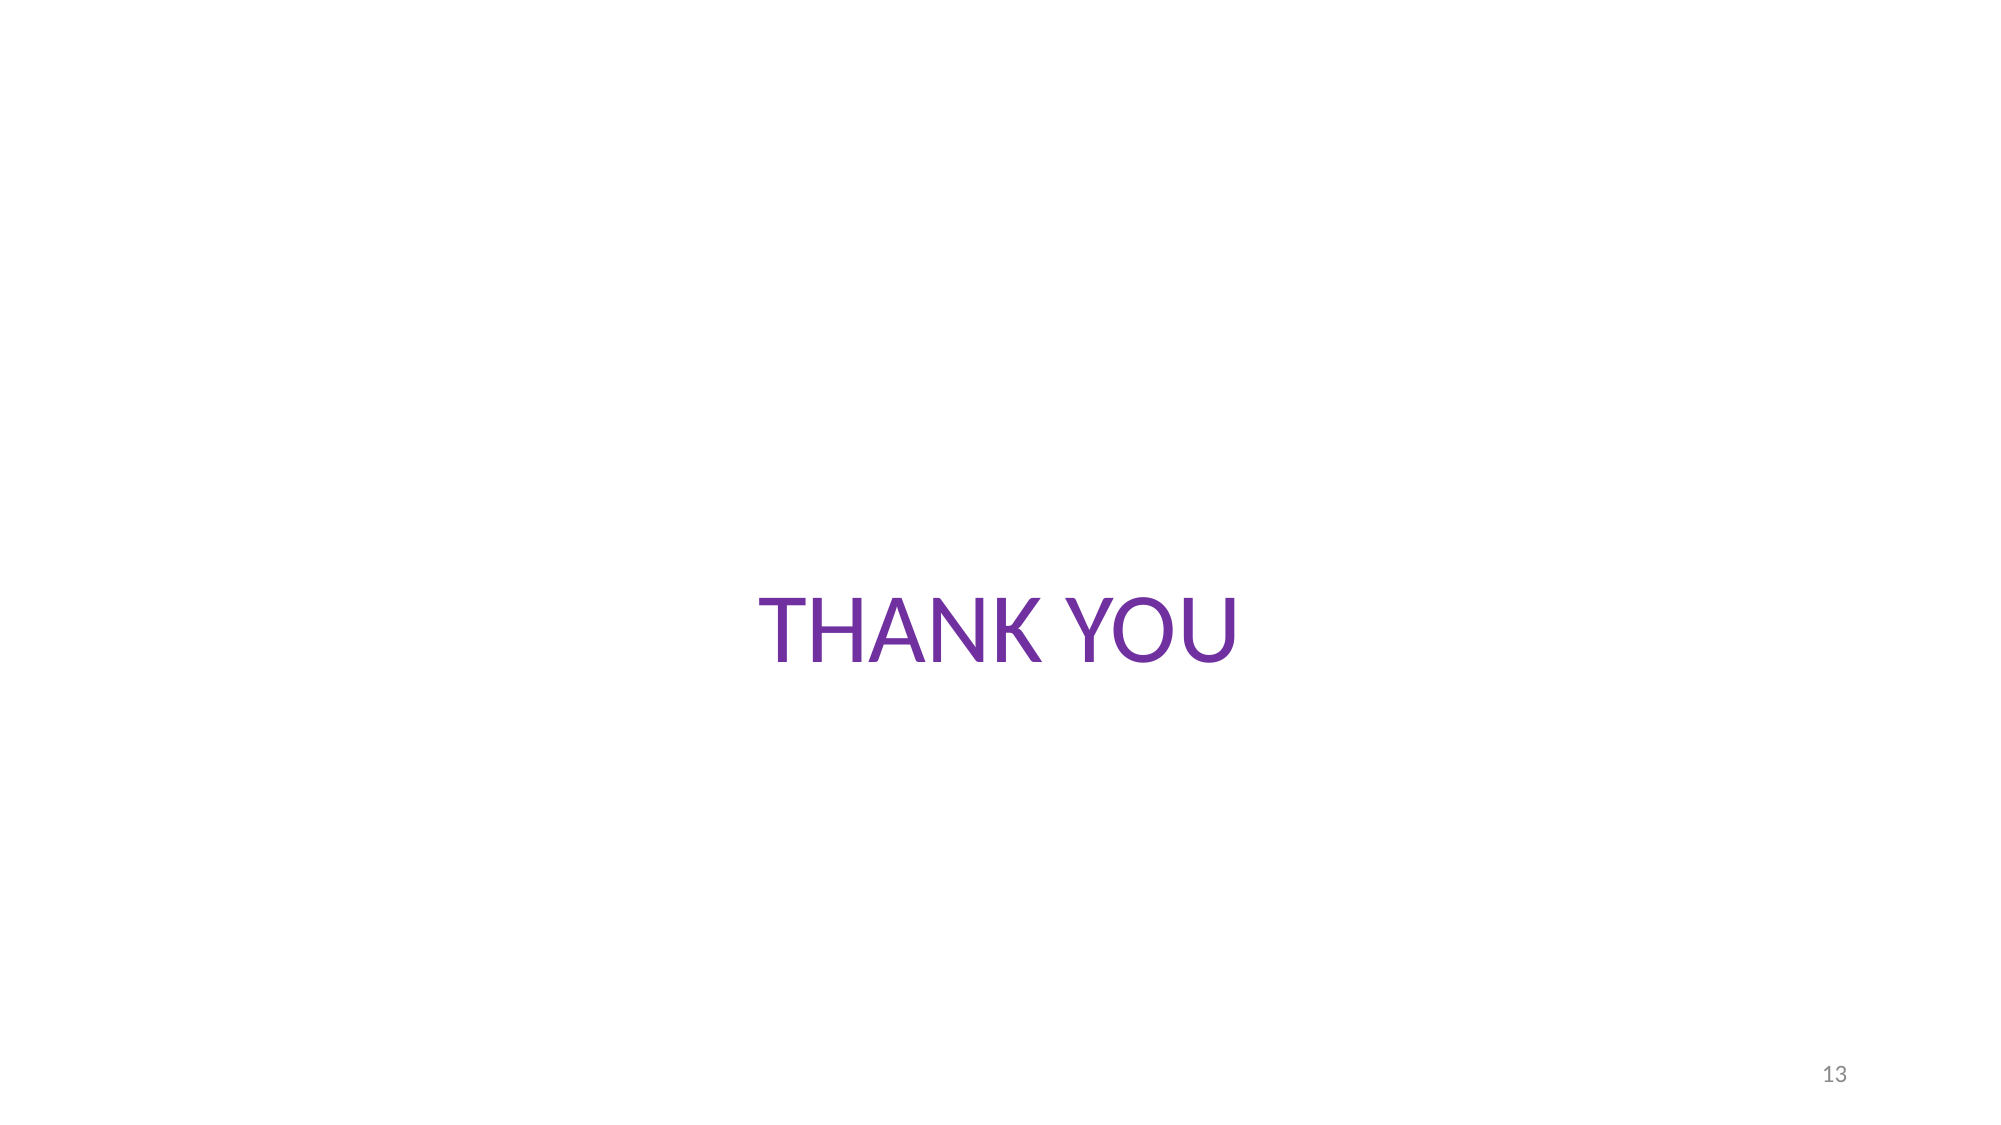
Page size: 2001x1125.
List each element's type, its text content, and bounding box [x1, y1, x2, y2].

slide_number 13 [1412, 1042, 1863, 1103]
list THANK YOU [137, 299, 1863, 1014]
